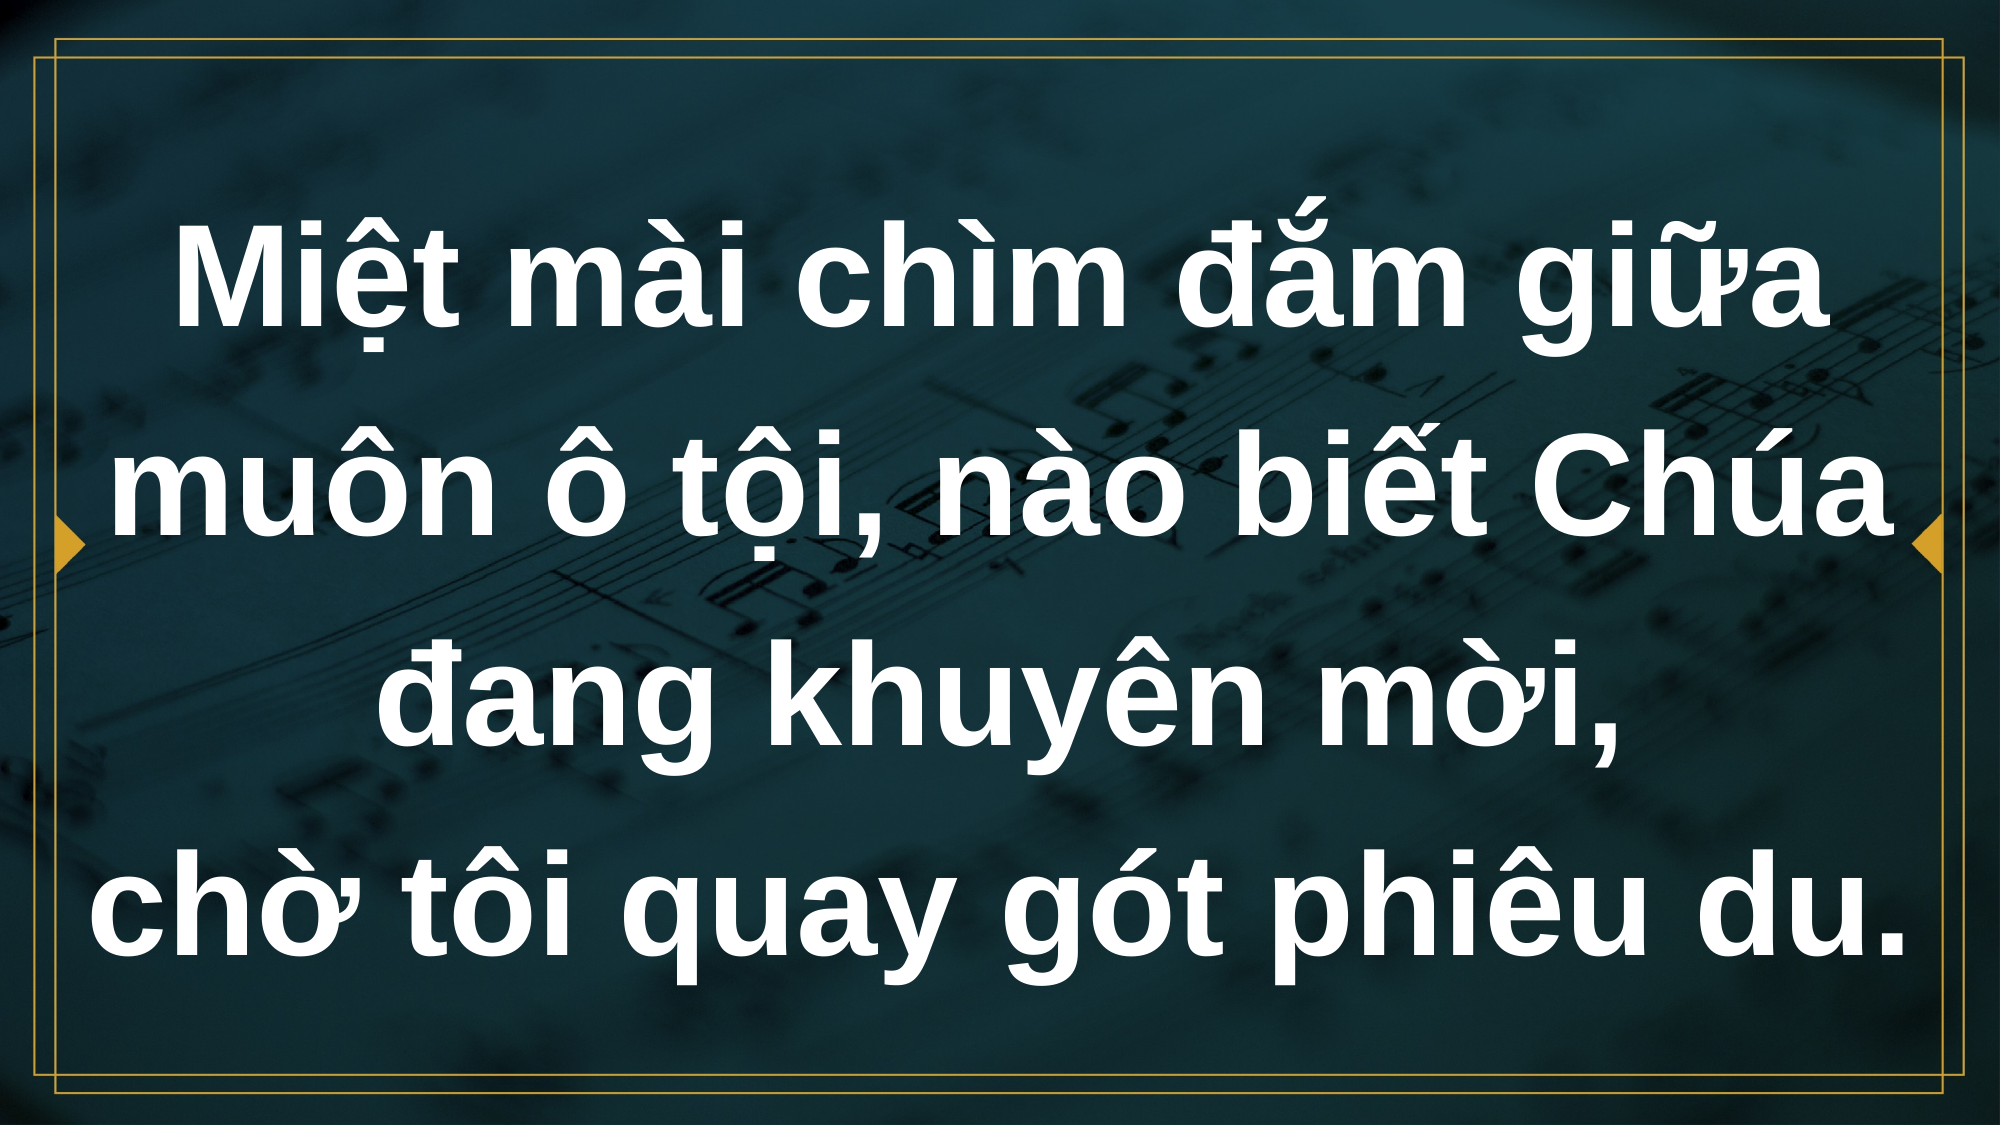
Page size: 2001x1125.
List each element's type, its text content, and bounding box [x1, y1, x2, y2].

title Miệt mài chìm đắm giữa muôn ô tội, nào biết Chúa đang khuyên mời, chờ tôi quay gót phiêu du. [55, 53, 1945, 1077]
picture [0, 0, 2000, 1125]
